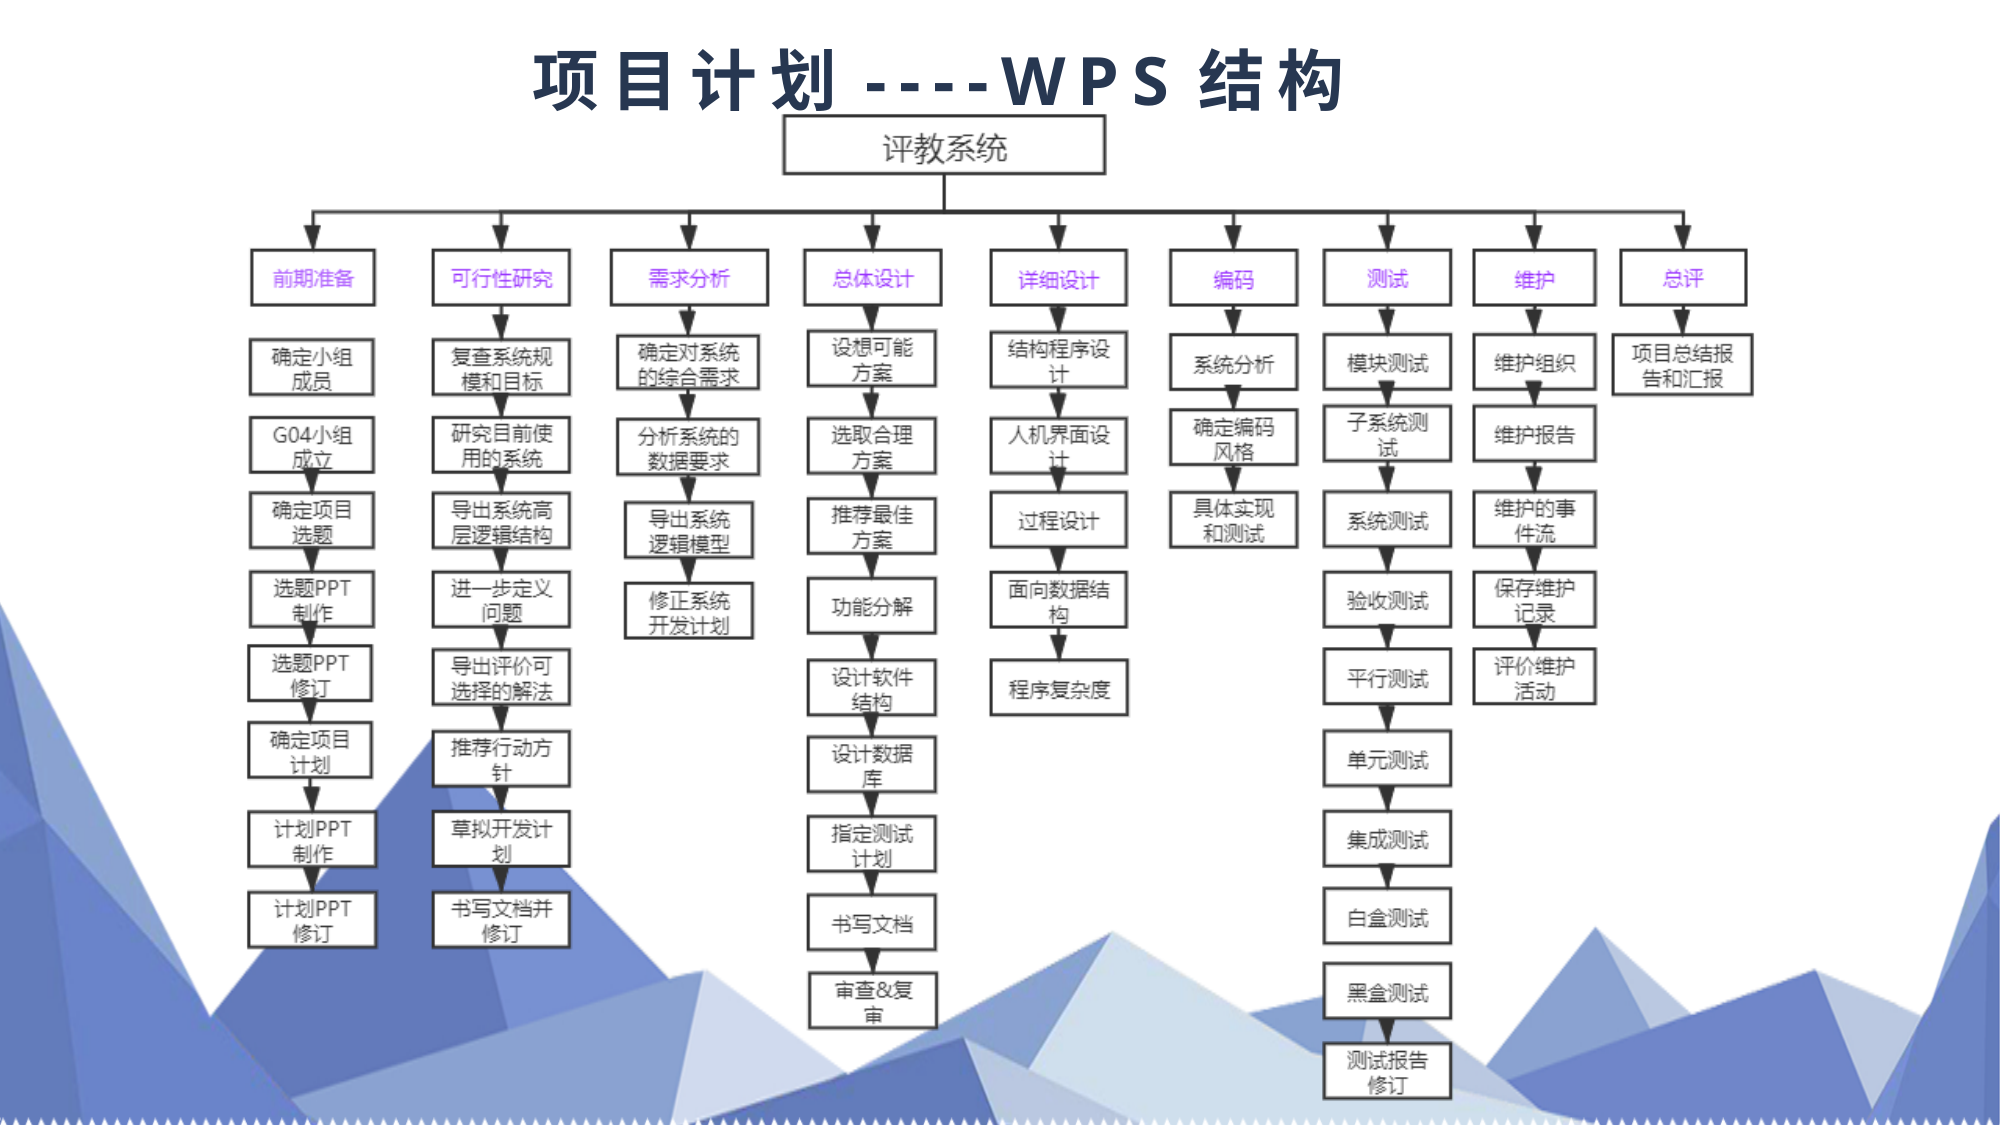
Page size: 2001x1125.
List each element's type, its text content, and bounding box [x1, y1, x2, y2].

text_box 项目计划----WPS结构 [419, 15, 1457, 75]
picture [0, 77, 2000, 1125]
